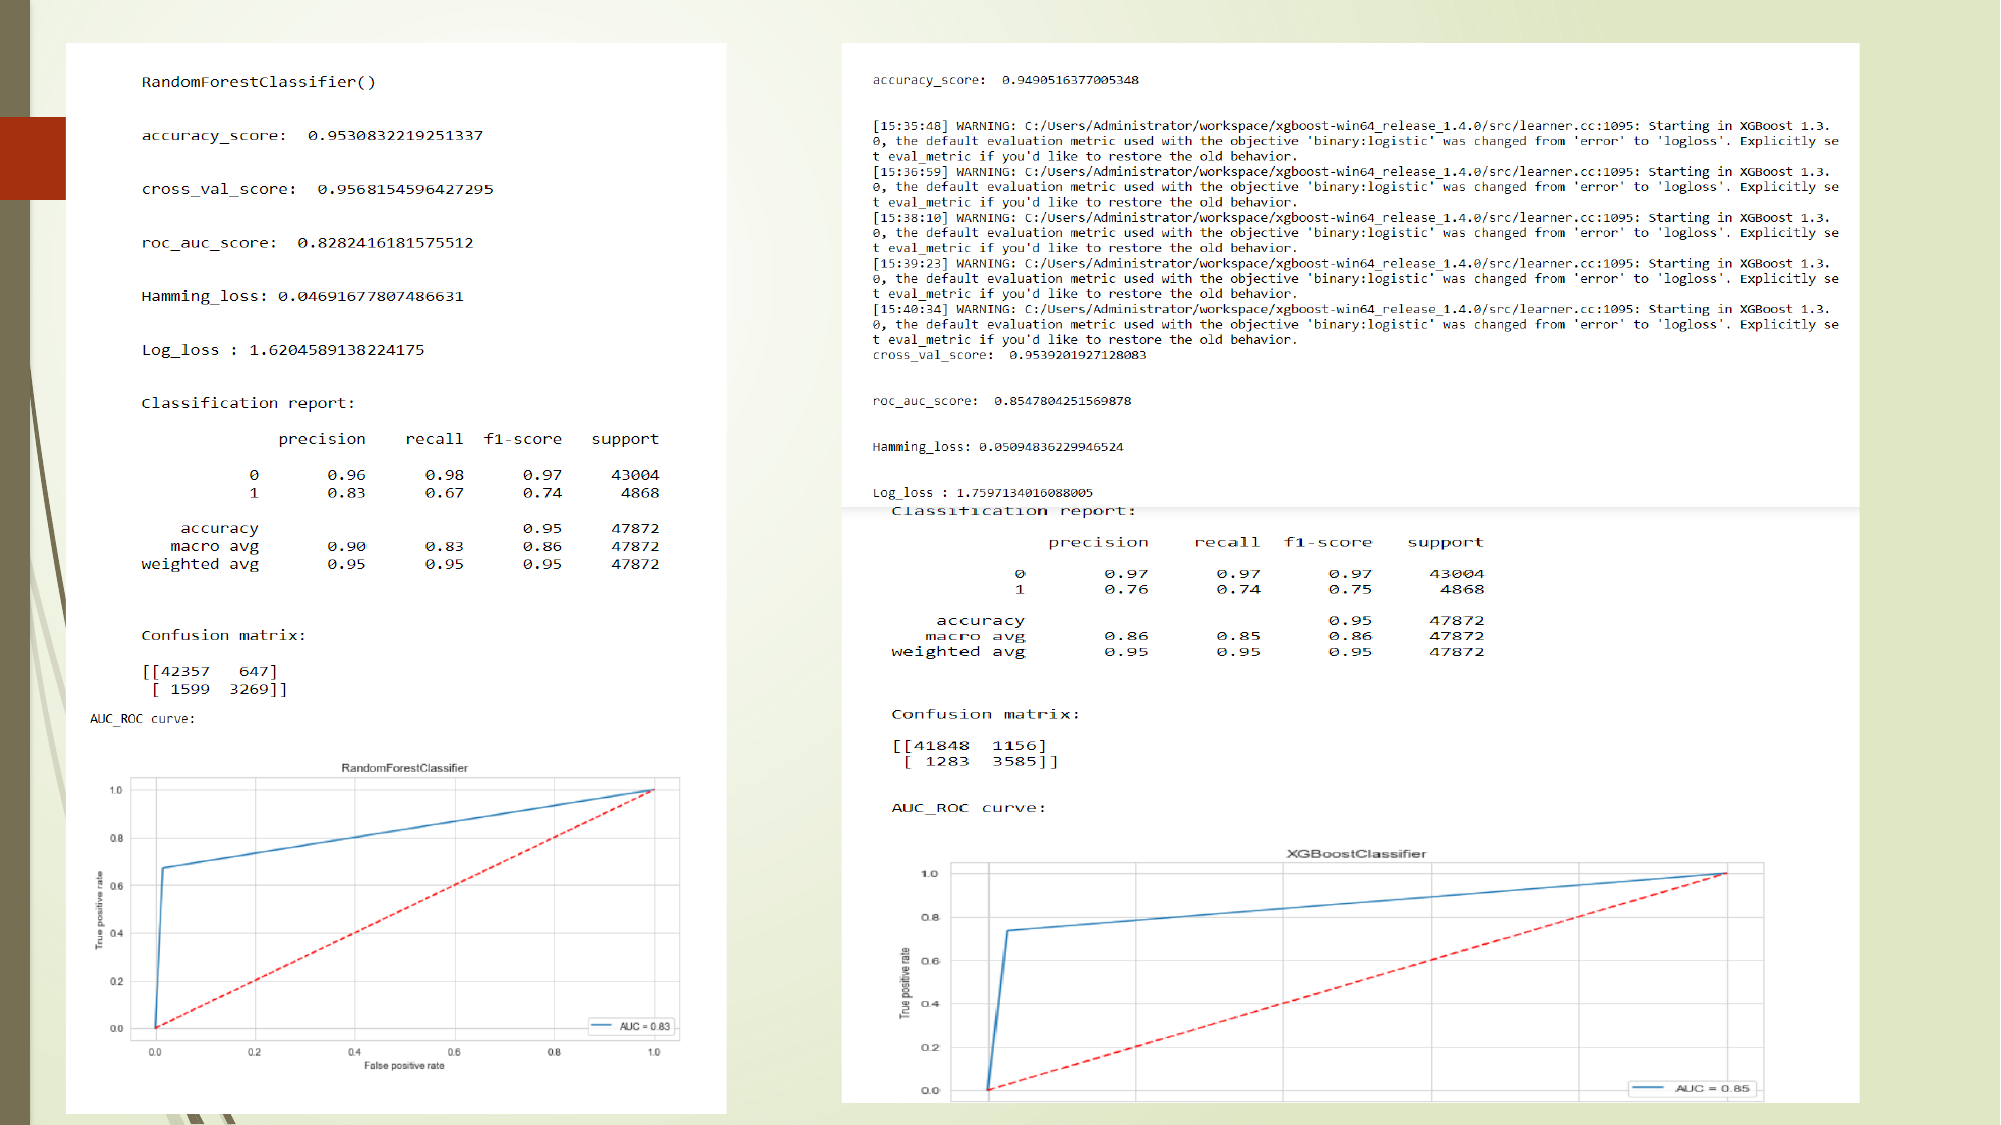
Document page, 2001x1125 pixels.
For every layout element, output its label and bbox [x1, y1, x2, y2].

picture [65, 43, 727, 1114]
picture [841, 43, 1860, 1103]
